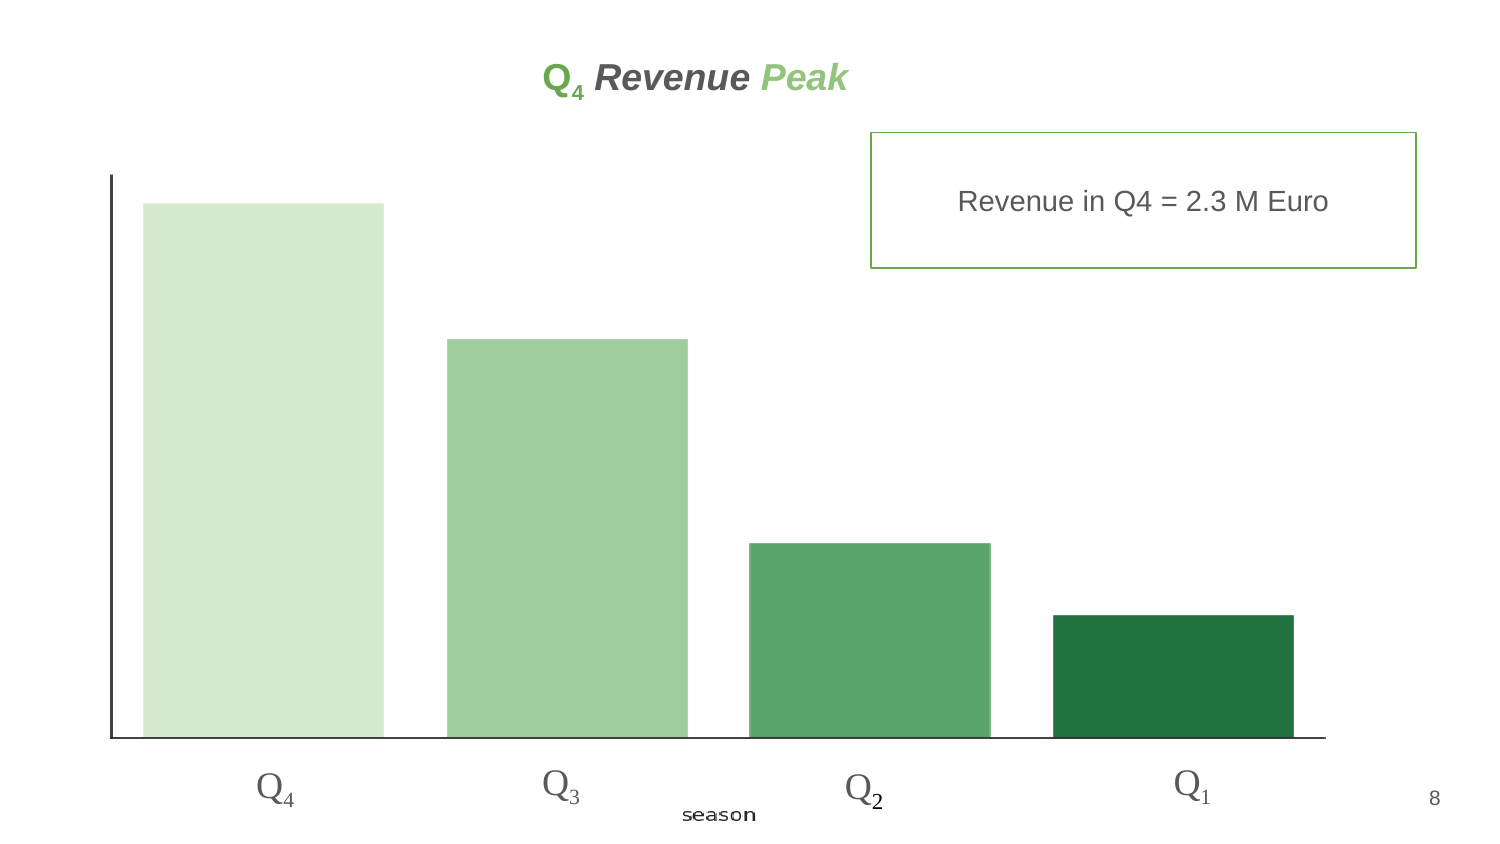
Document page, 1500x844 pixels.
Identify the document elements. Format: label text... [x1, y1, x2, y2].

slide_number 8 [1389, 764, 1480, 830]
text_box Revenue in Q4 = 2.3 M Euro [870, 132, 1417, 268]
picture [99, 164, 1338, 832]
text_box Q4 Revenue Peak [0, 30, 1401, 120]
